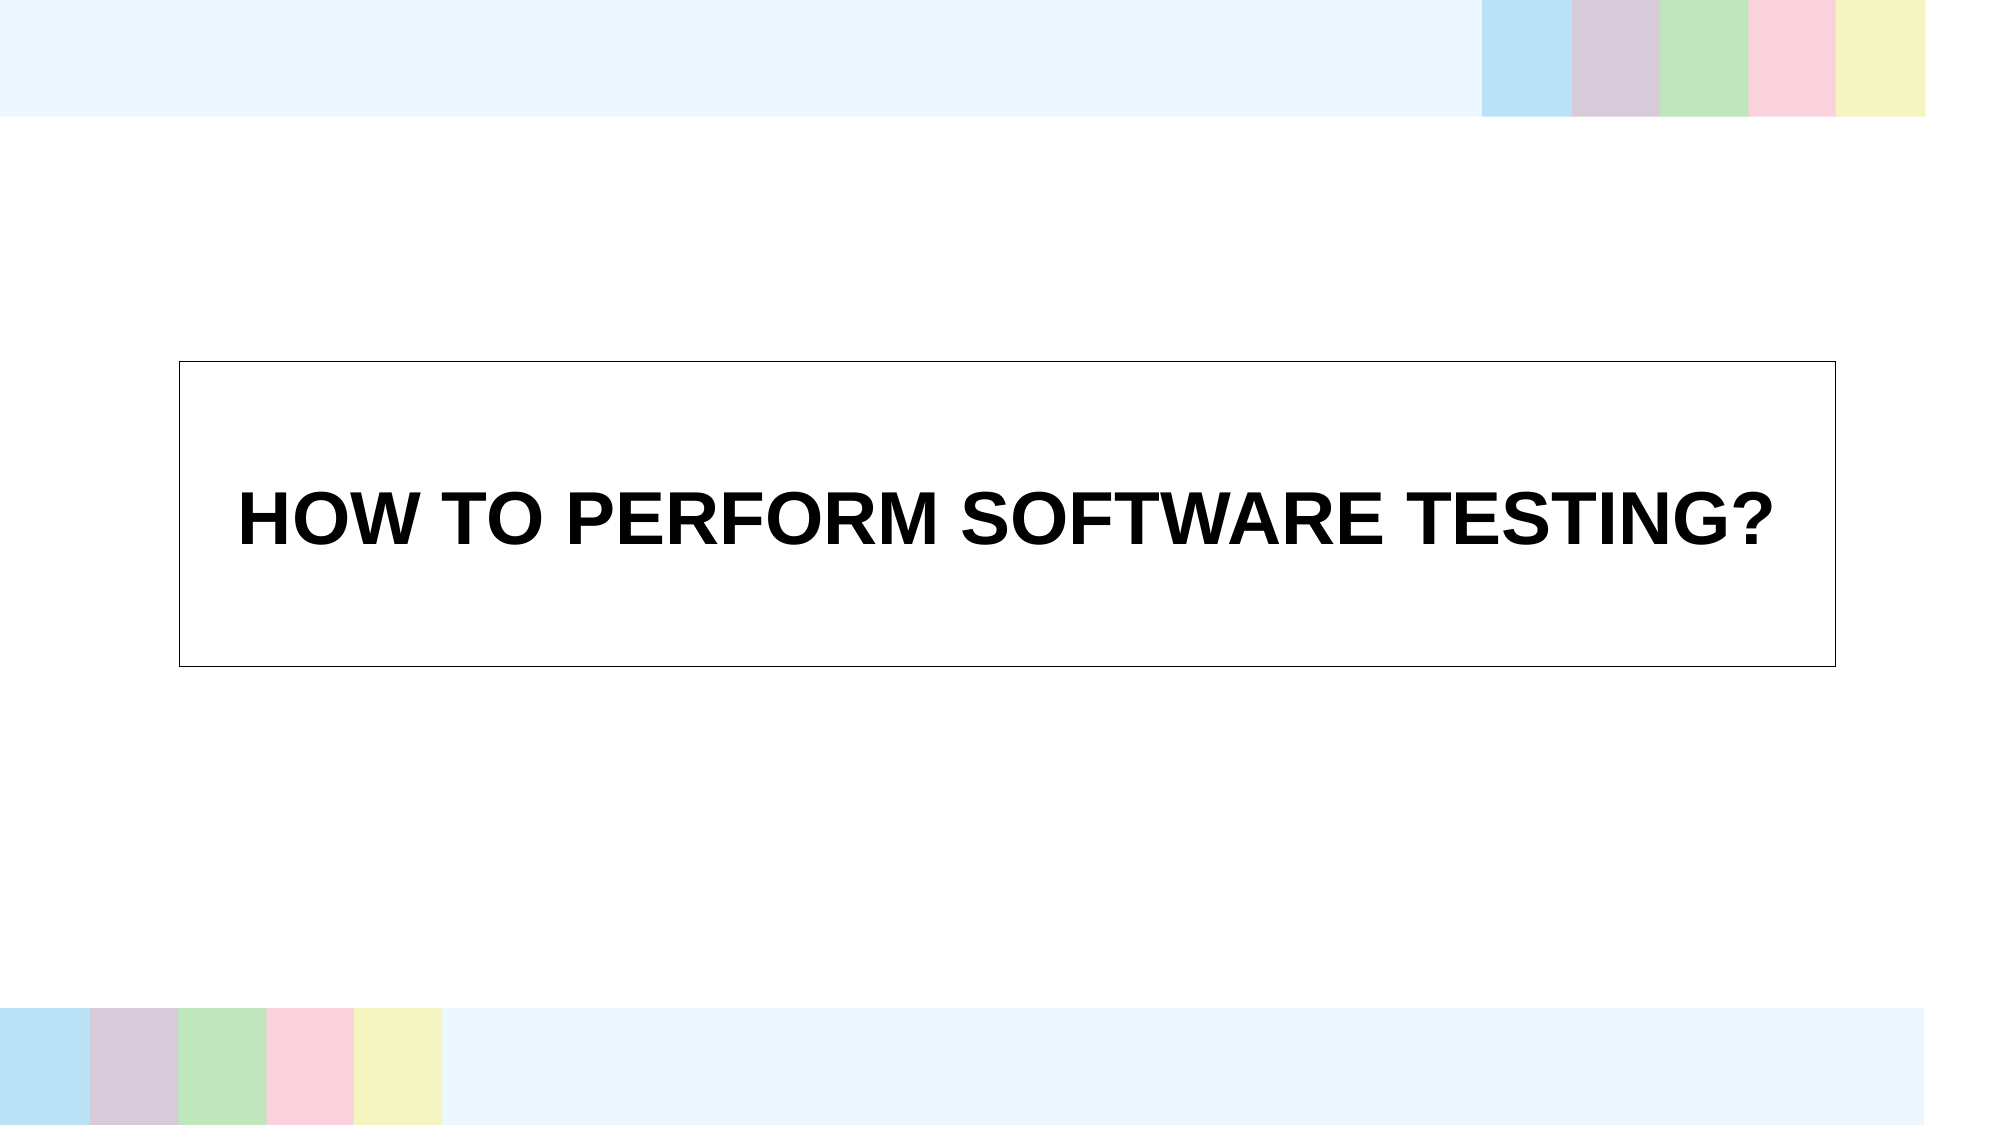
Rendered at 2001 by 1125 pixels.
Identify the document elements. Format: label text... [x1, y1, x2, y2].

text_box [0, 0, 1926, 117]
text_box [0, 1008, 1925, 1125]
text_box HOW TO PERFORM SOFTWARE TESTING? [179, 361, 1836, 667]
